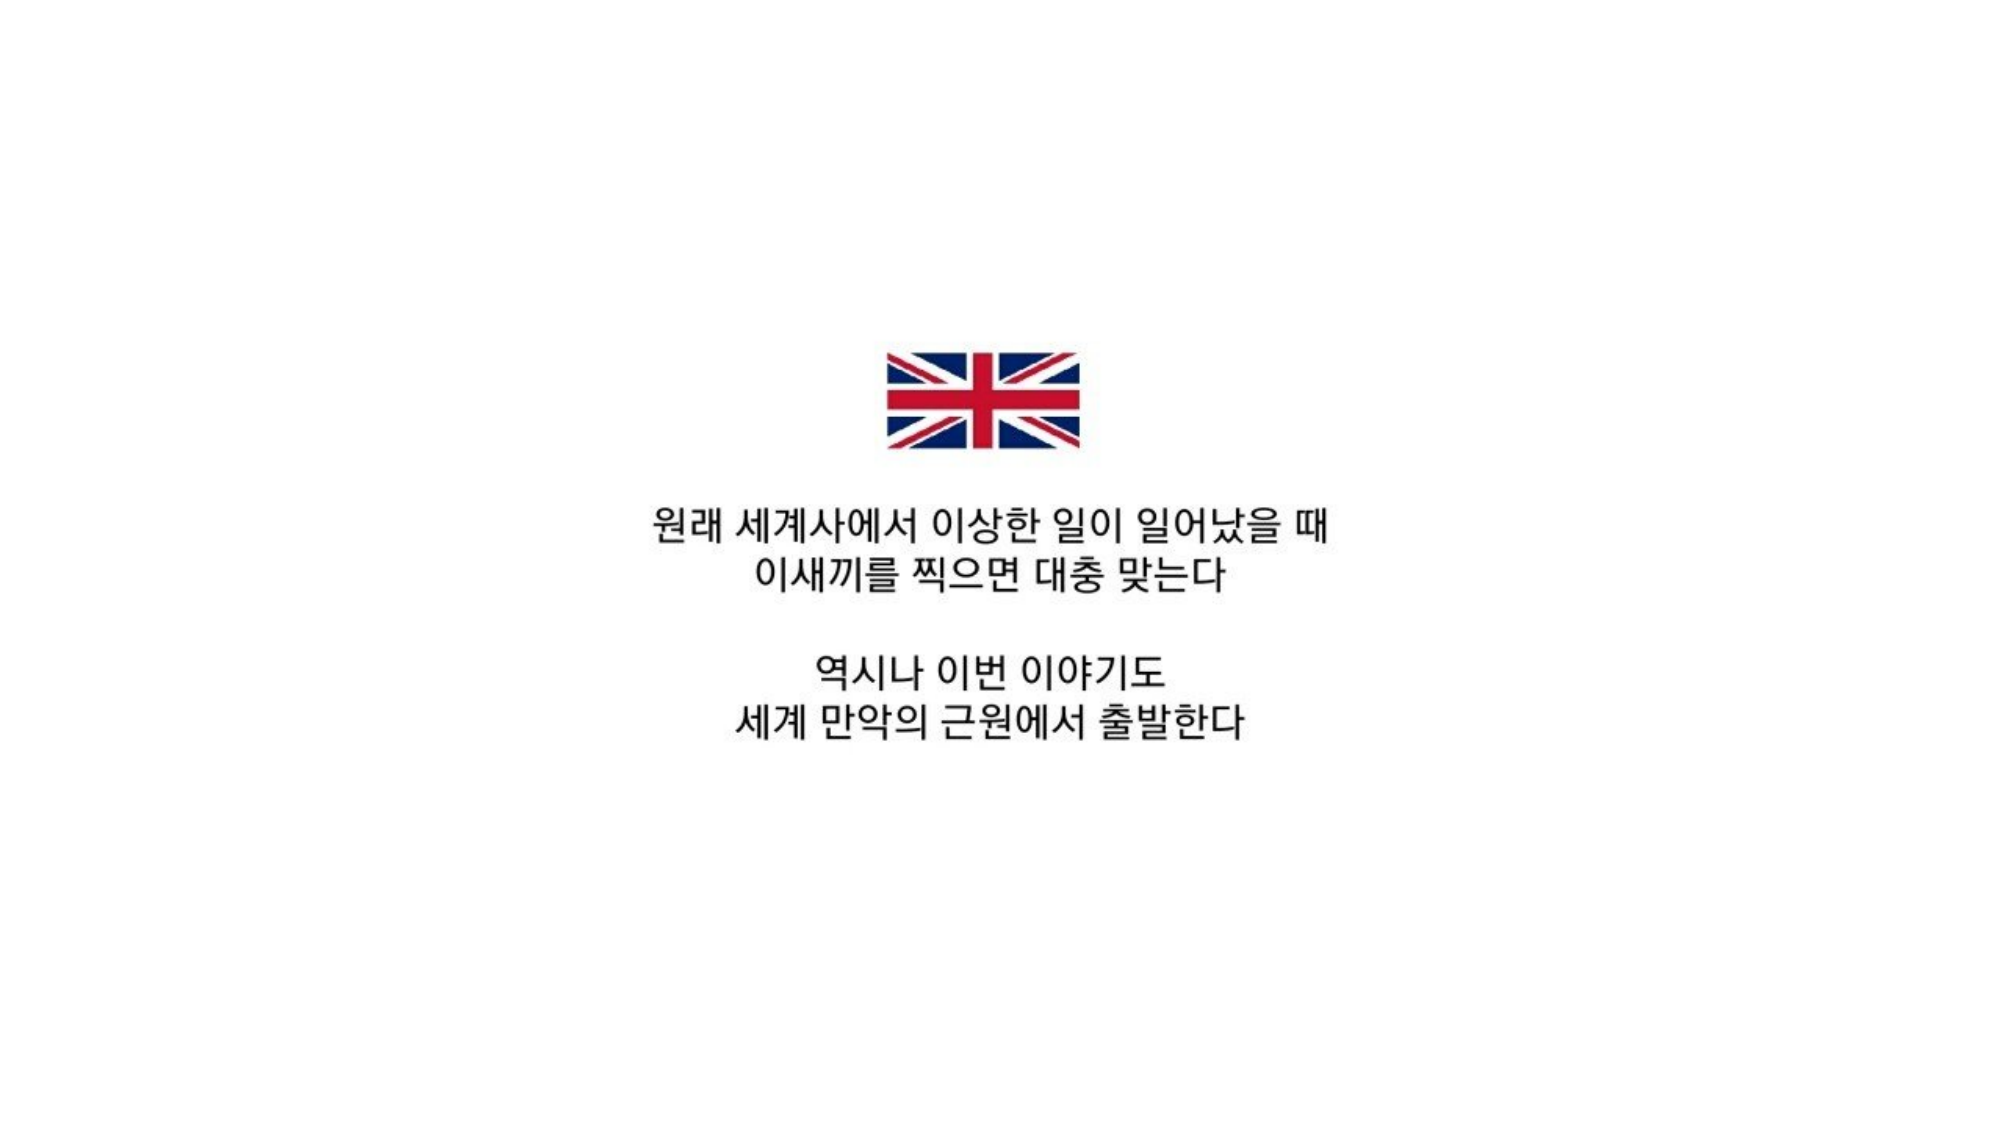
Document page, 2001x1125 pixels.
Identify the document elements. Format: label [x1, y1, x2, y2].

picture [568, 295, 1432, 830]
